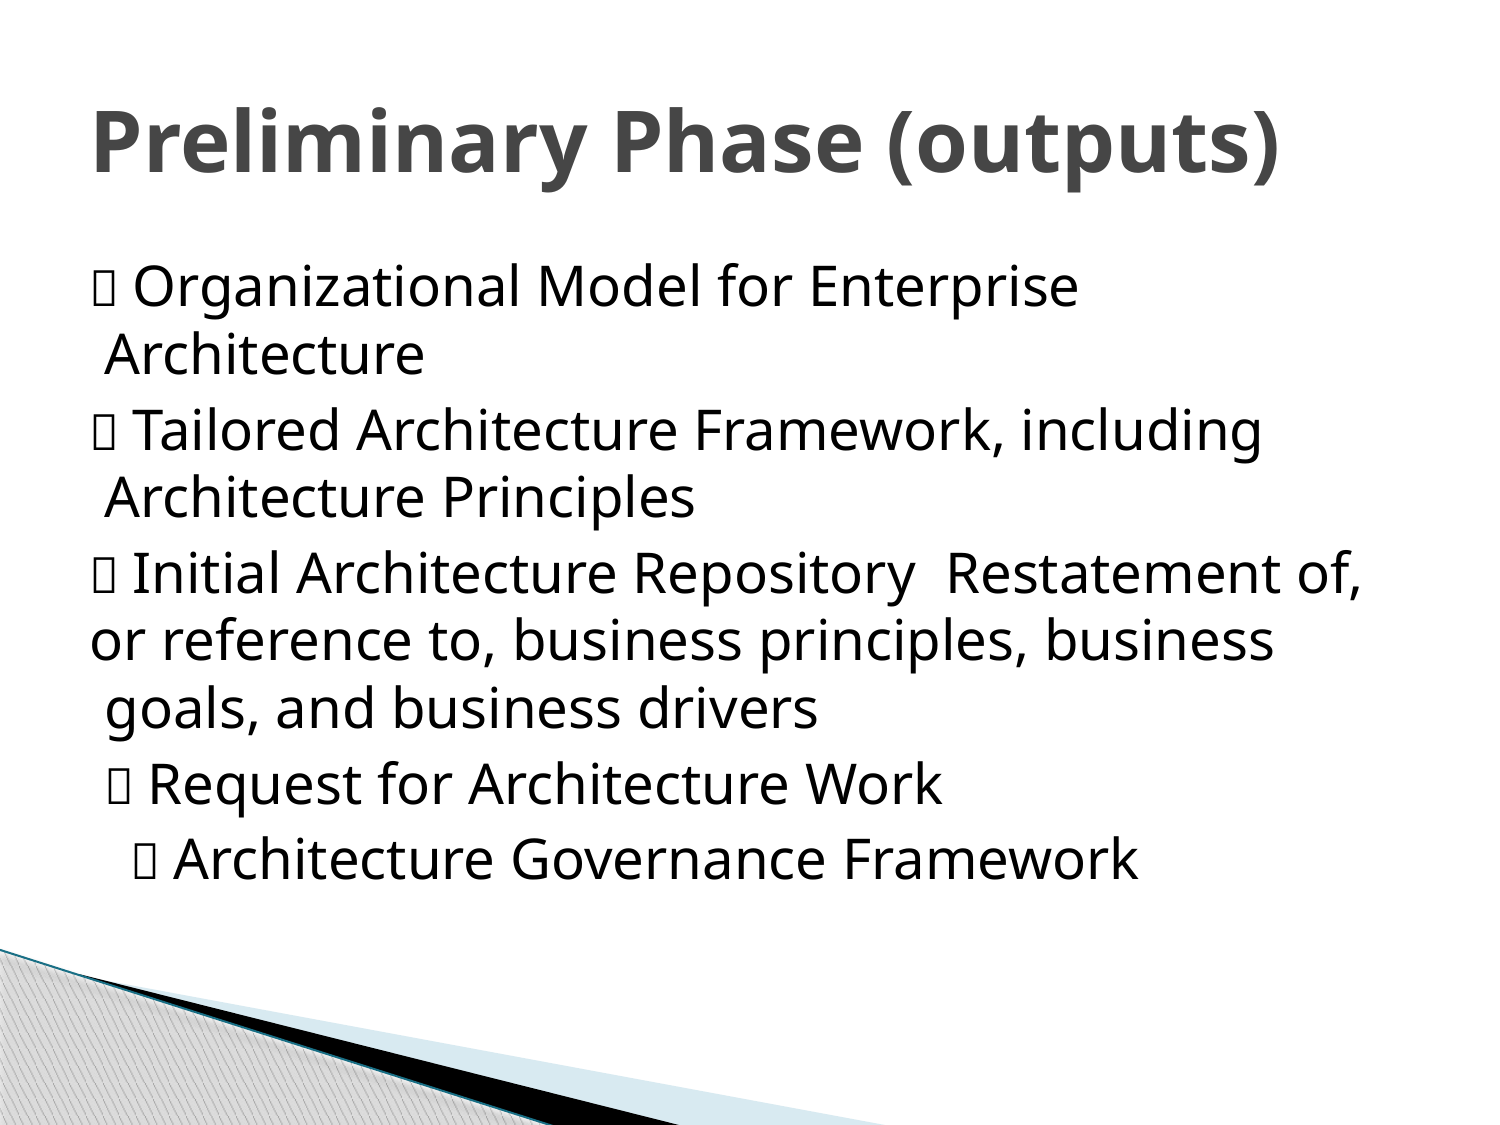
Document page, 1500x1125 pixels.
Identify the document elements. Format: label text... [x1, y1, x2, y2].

title Preliminary Phase (outputs) [75, 45, 1425, 233]
list  Organizational Model for Enterprise Architecture  Tailored Architecture Framework, including Architecture Principles  Initial Architecture Repository Restatement of, or reference to, business principles, business goals, and business drivers  Request for Architecture Work  Architecture Governance Framework [75, 243, 1425, 986]
